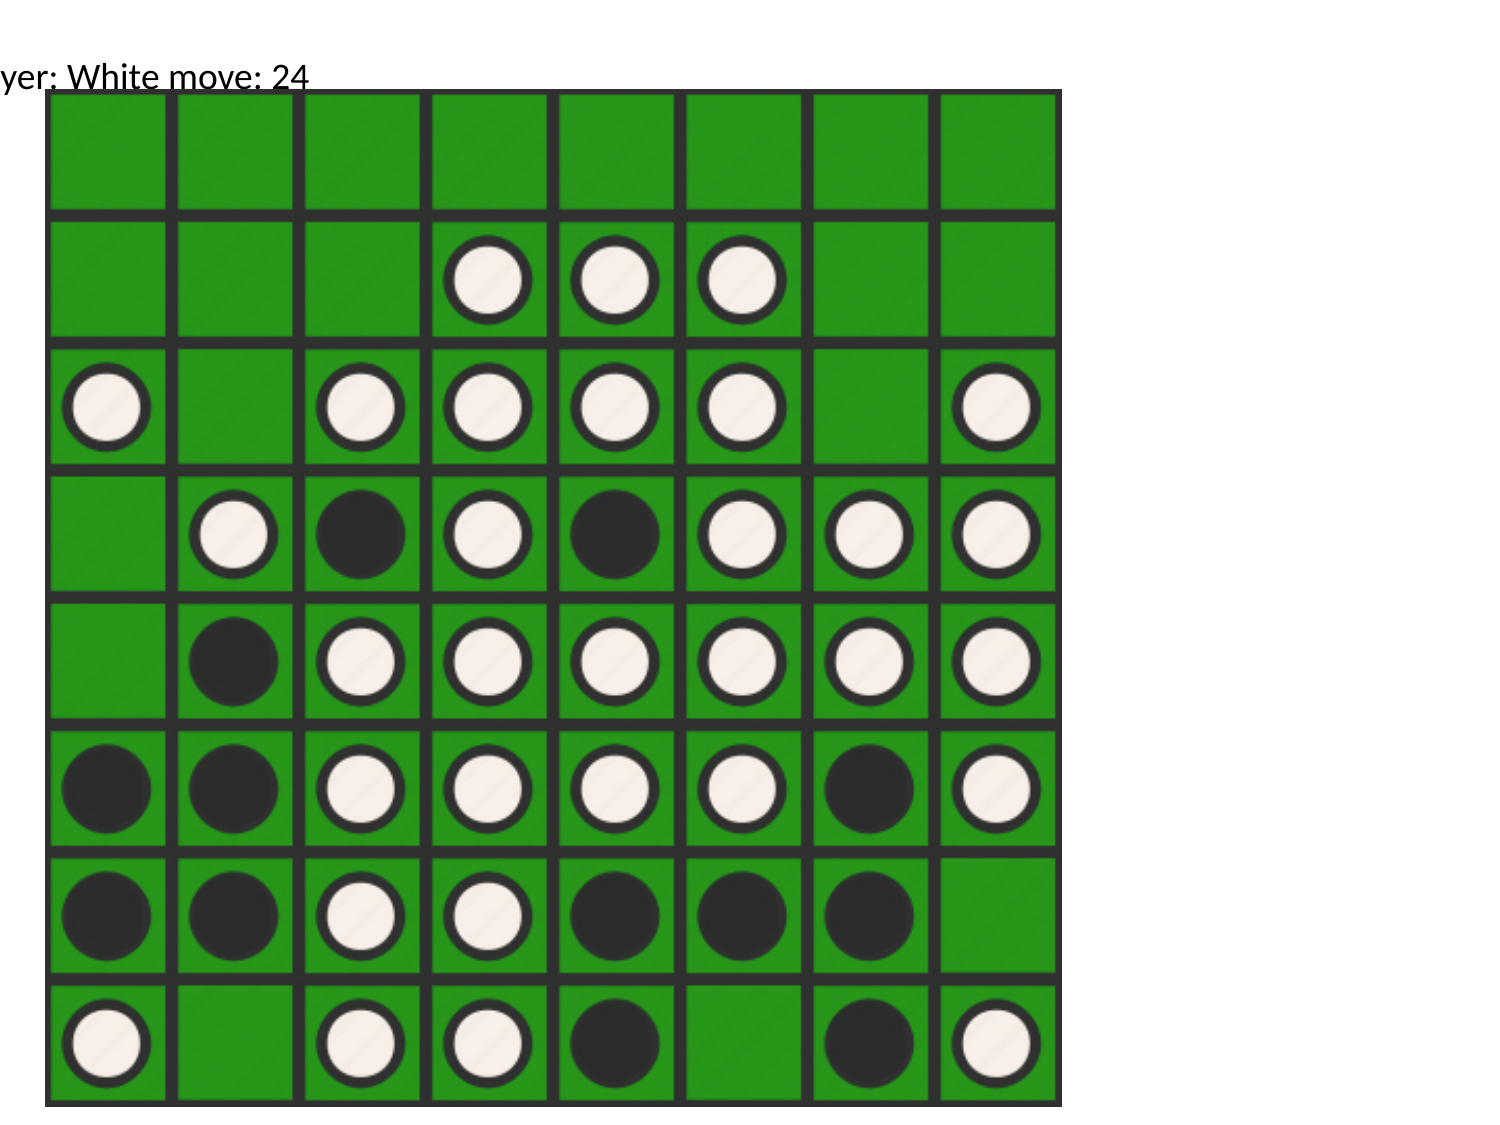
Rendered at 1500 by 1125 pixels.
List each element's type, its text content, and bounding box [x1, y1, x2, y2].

picture [44, 89, 1062, 1107]
text_box turn: 40 player: White move: 24 [0, 44, 325, 105]
